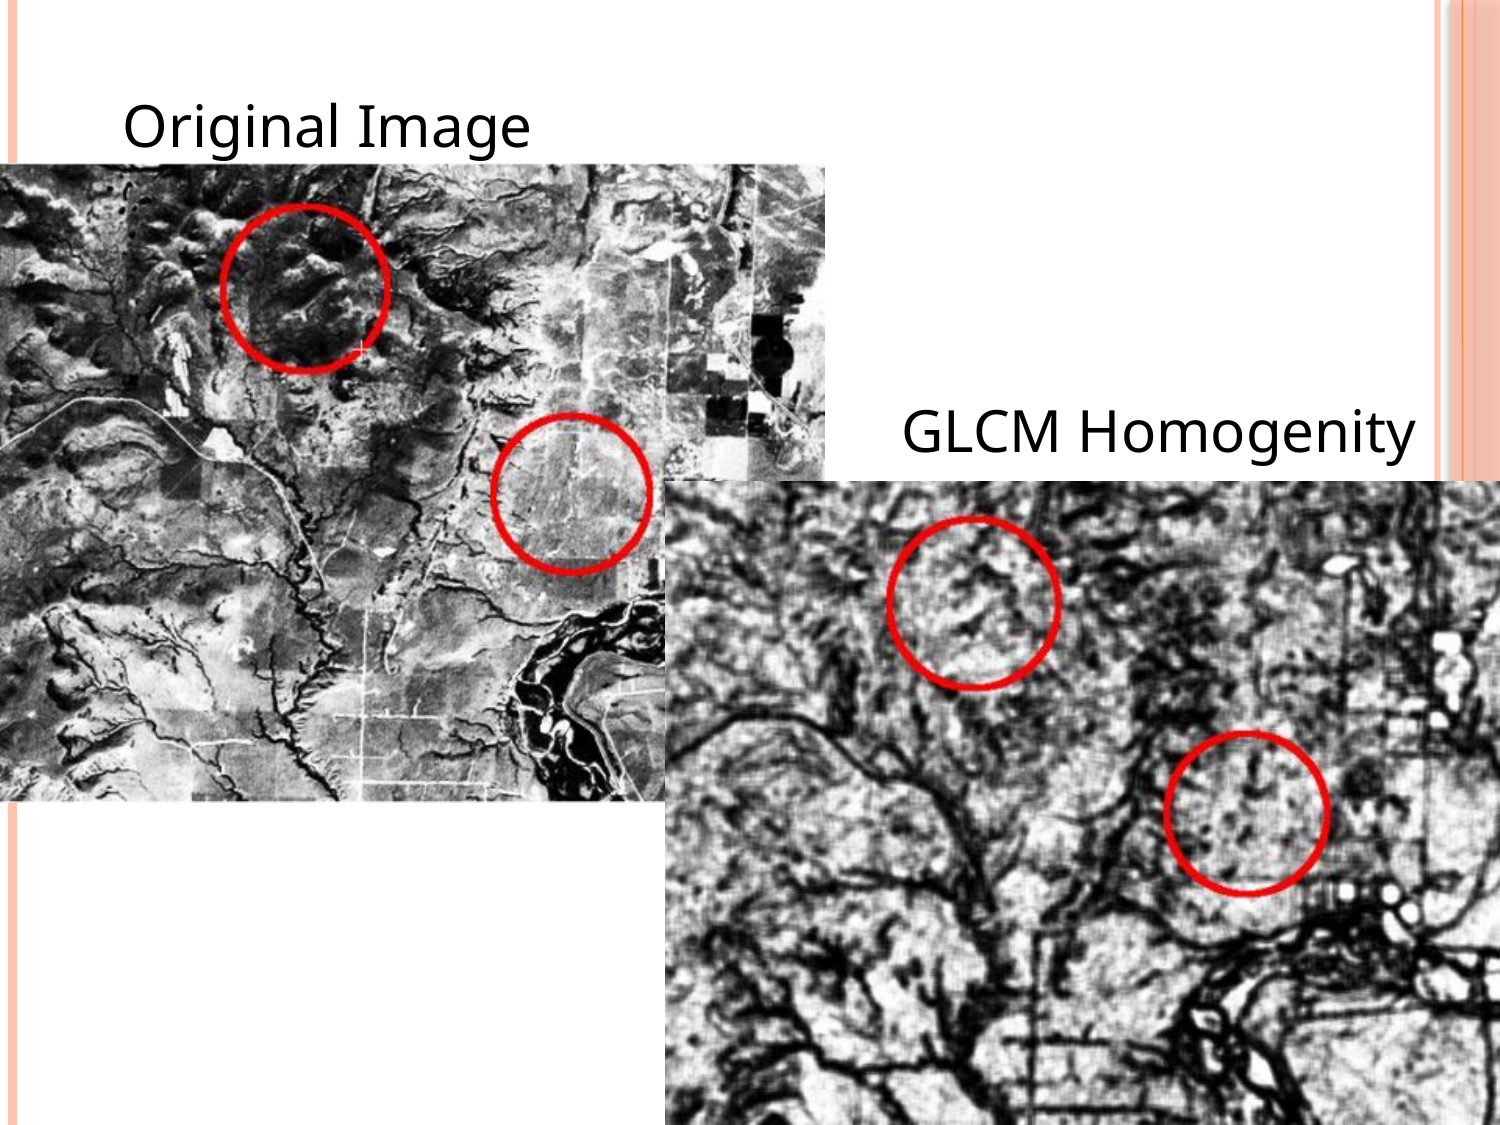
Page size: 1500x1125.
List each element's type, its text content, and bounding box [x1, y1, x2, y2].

text_box Original Image [108, 82, 548, 160]
text_box GLCM Homogenity [886, 386, 1432, 472]
picture [0, 163, 1500, 1125]
